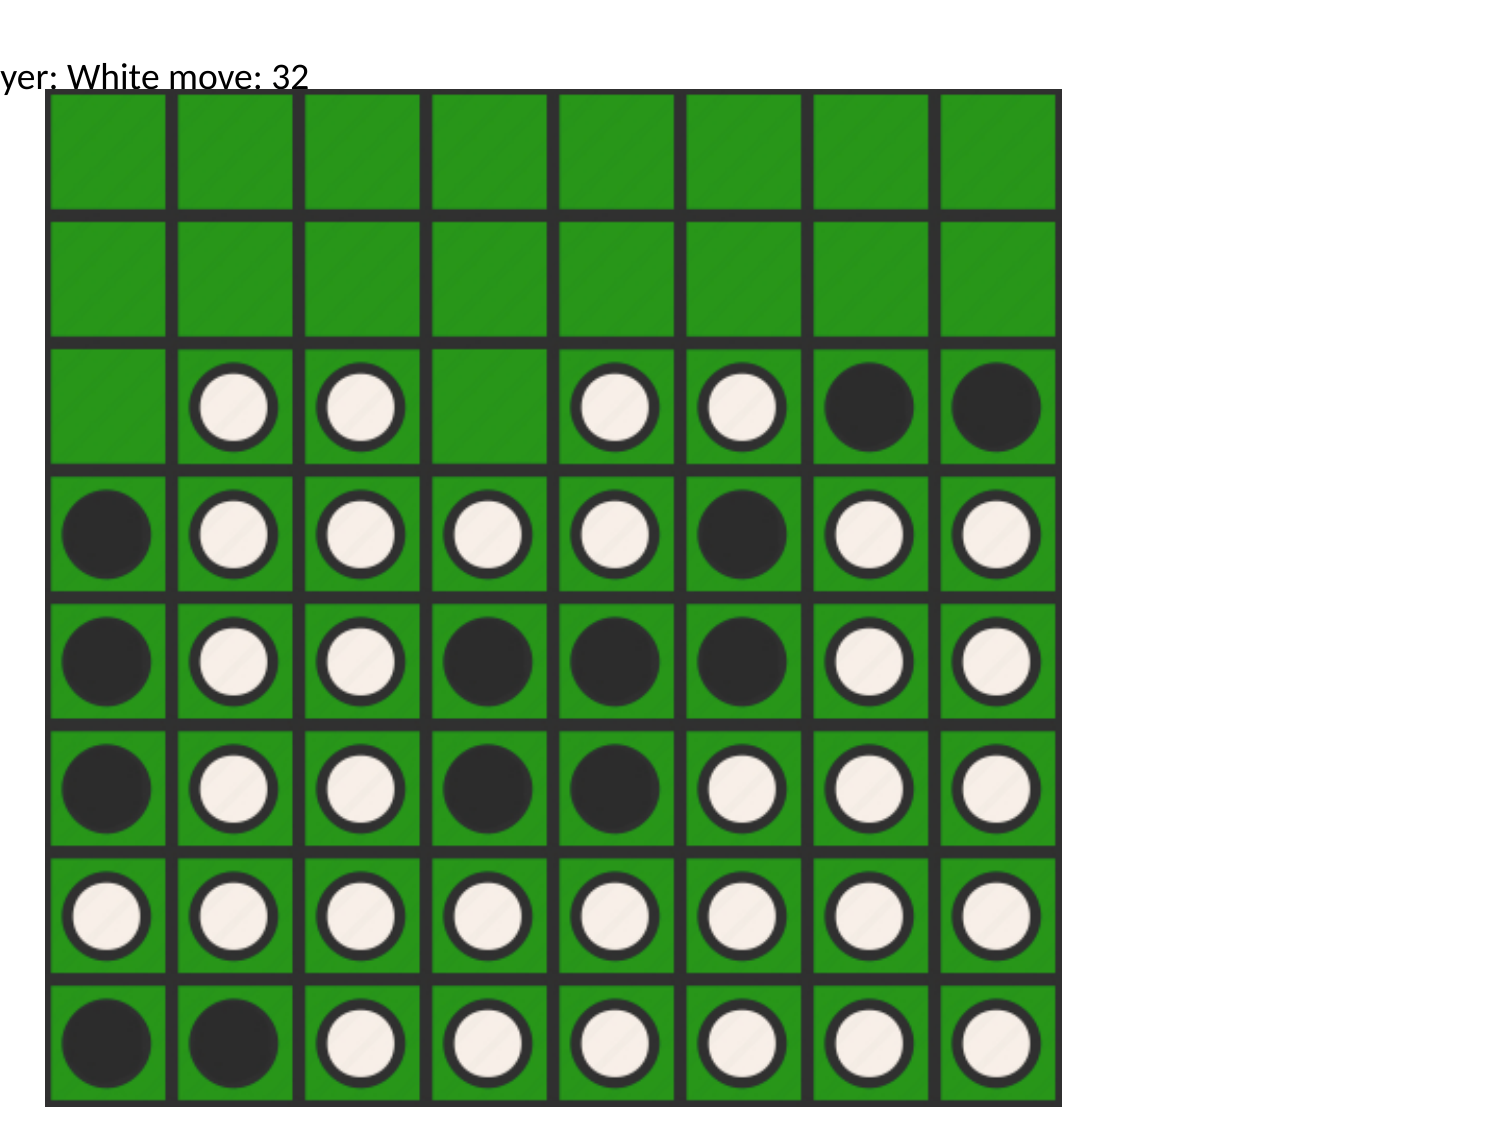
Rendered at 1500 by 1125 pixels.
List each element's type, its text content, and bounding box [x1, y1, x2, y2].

picture [44, 89, 1062, 1107]
text_box turn: 42 player: White move: 32 [0, 44, 325, 105]
